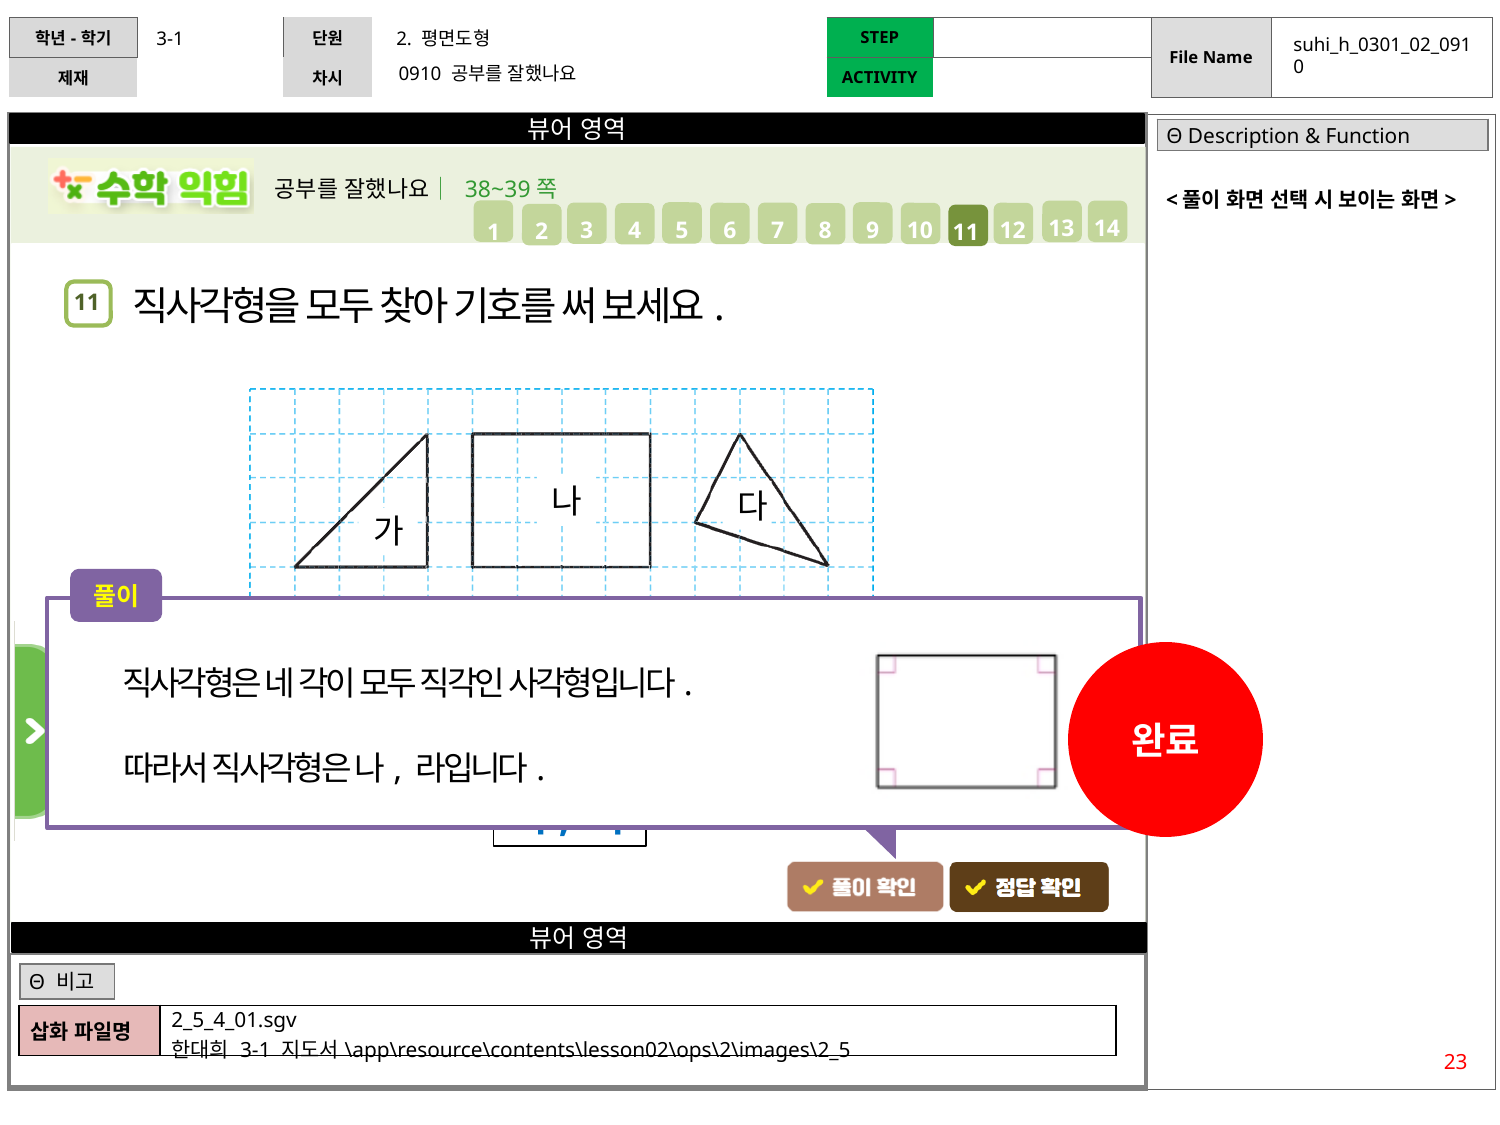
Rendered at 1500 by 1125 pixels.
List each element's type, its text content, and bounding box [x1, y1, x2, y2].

text_box 13 [1033, 192, 1079, 248]
text_box 11 [58, 280, 117, 323]
text_box 6 [708, 209, 750, 251]
table_header 2_5_4_01.sgv 한대희 3-1 지도서\app\resource\contents\lesson02\ops\2\images\2_5 [161, 1006, 1115, 1055]
text_box 완료 [1145, 639, 1266, 840]
text_box <풀이 화면 선택 시 보이는 화면> [1151, 179, 1500, 244]
text_box 14 [1079, 192, 1140, 248]
text_box 4 [616, 209, 661, 251]
picture [48, 158, 254, 214]
table_header Θ Description & Function [1158, 120, 1487, 150]
text_box 직사각형을 모두 찾아 기호를 써 보세요. [117, 273, 1046, 336]
text_box suhi_h_0301_02_0910 [1278, 25, 1489, 91]
text_box 2. 평면도형 [381, 18, 538, 55]
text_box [46, 568, 1142, 860]
text_box 11 [937, 196, 999, 253]
text_box 공부를 잘했나요│ 38~39쪽 [259, 166, 808, 209]
text_box 9 [852, 194, 900, 250]
text_box 7 [756, 194, 806, 251]
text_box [239, 370, 892, 567]
text_box 10 [892, 194, 953, 251]
table_header 삽화 파일명 [20, 1006, 159, 1055]
text_box 5 [661, 209, 709, 250]
picture [14, 621, 46, 841]
text_box 0910 공부를 잘했나요 [383, 54, 635, 91]
text_box 3-1 [141, 18, 284, 55]
text_box 8 [806, 194, 852, 251]
picture [948, 860, 1111, 913]
text_box 12 [984, 194, 1046, 251]
picture [857, 635, 1081, 799]
text_box 3 [568, 209, 616, 251]
text_box 2 [520, 209, 568, 252]
text_box [65, 323, 112, 328]
text_box 1 [472, 209, 520, 253]
picture [784, 860, 944, 913]
